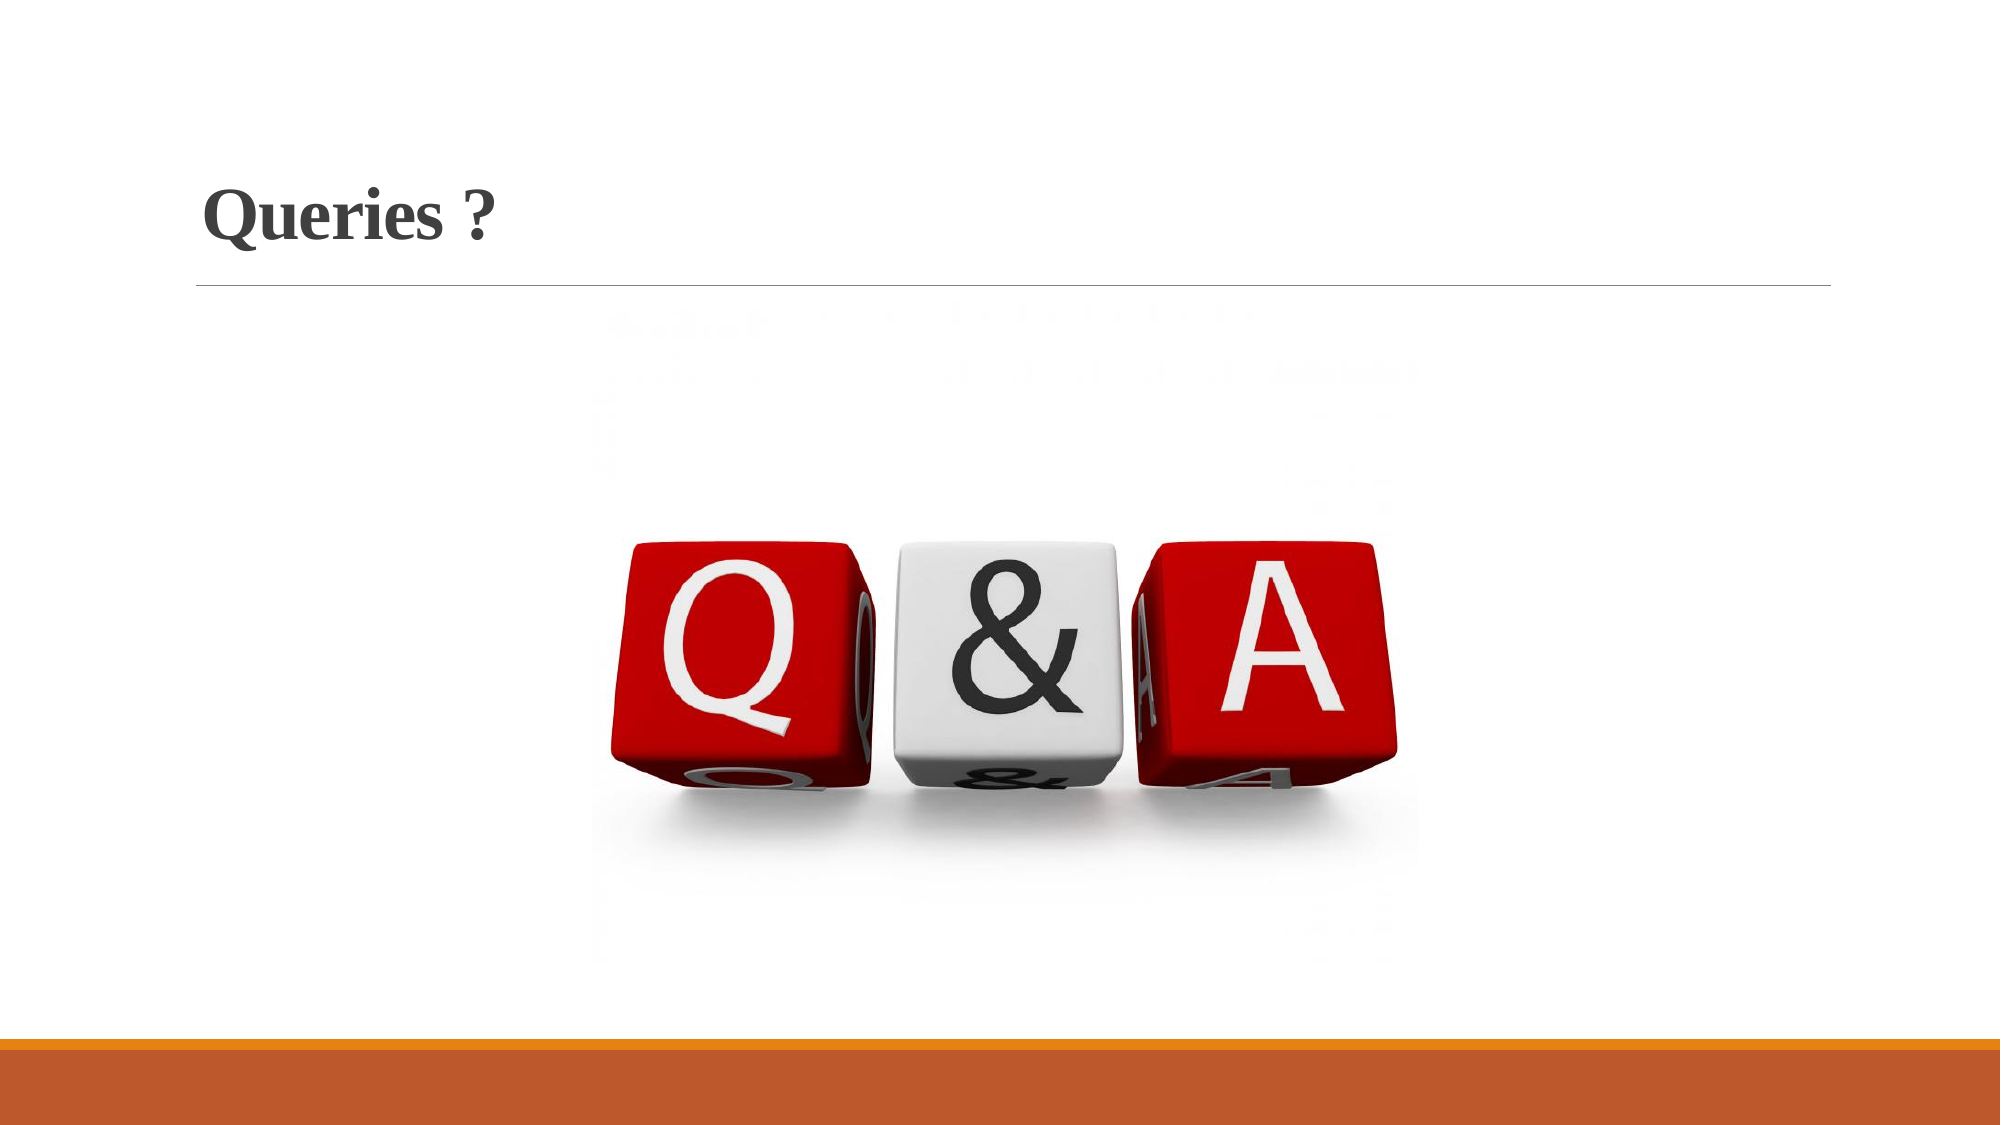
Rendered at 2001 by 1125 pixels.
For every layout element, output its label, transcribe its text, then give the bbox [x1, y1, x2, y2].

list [591, 302, 1418, 964]
title Queries ? [186, 148, 1587, 263]
